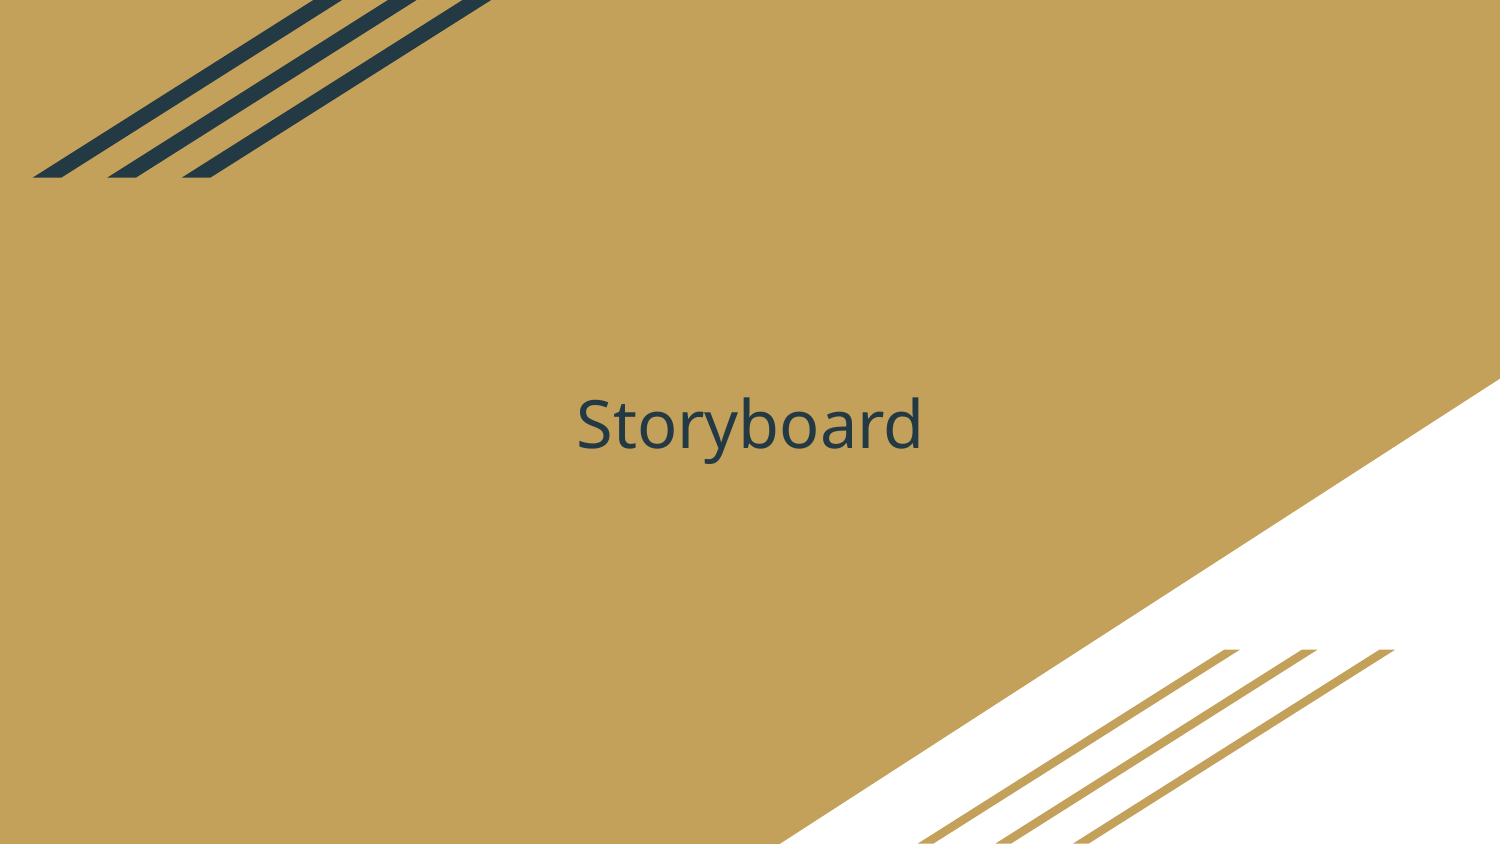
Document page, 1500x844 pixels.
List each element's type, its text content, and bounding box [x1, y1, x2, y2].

title Storyboard [309, 286, 1192, 557]
